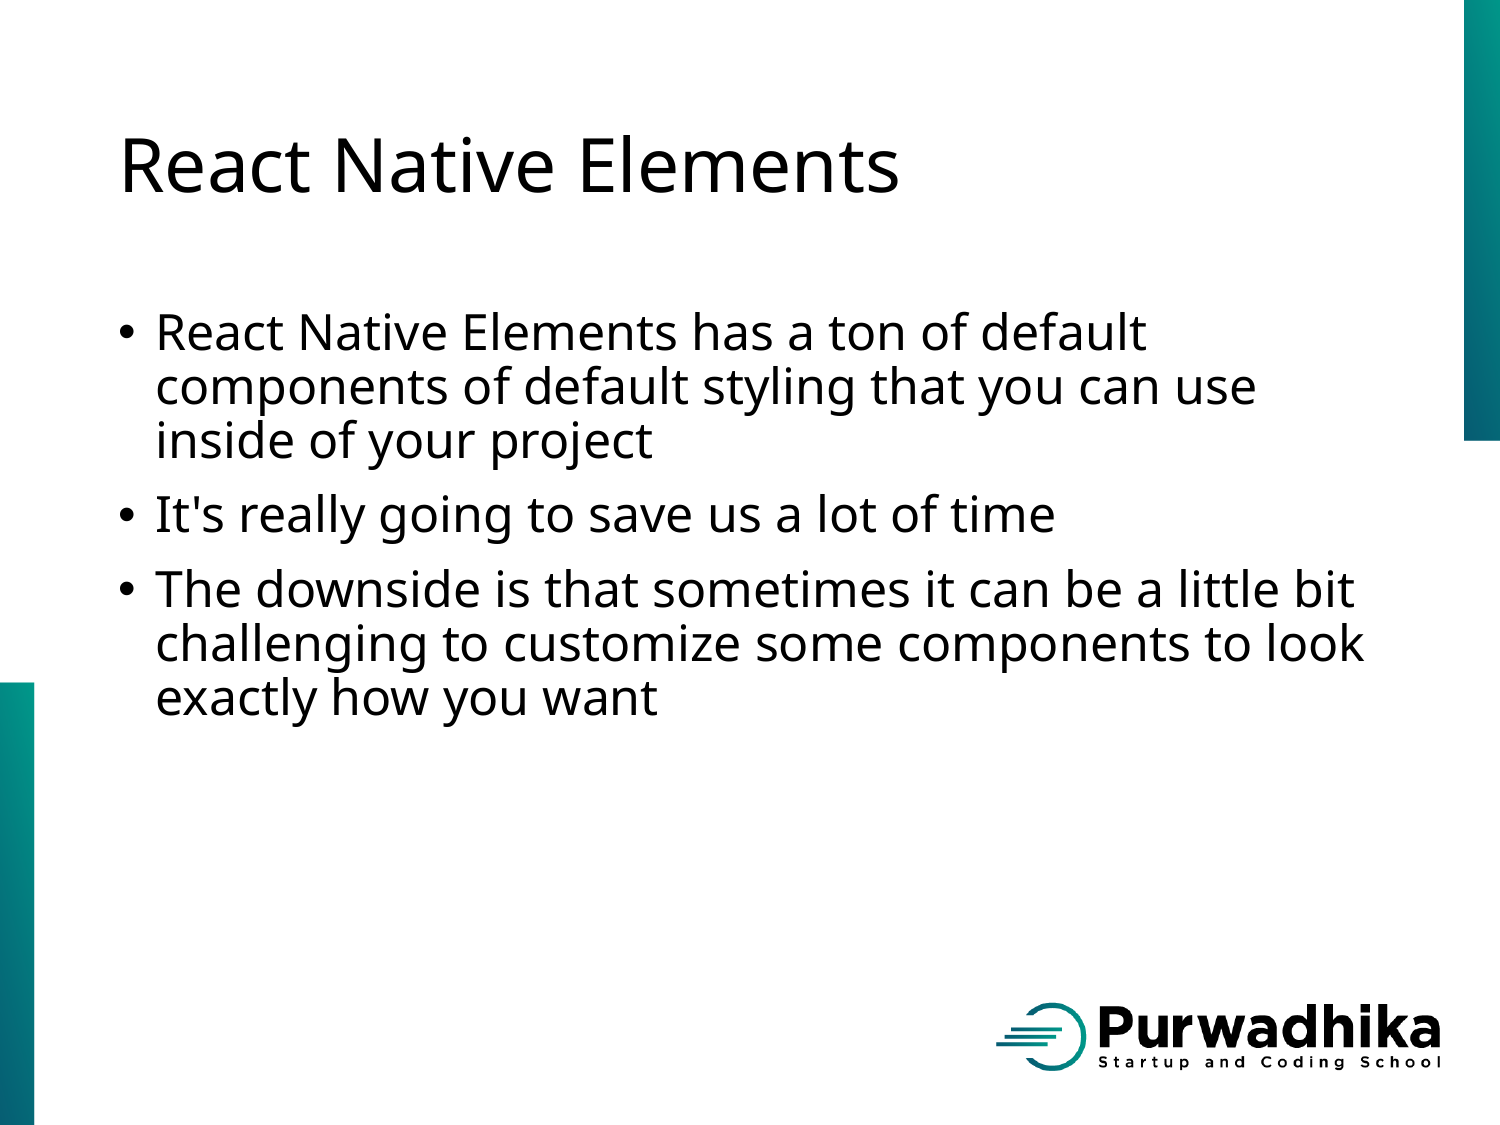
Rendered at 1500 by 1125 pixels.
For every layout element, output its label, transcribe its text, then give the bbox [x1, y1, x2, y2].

title React Native Elements [103, 59, 1397, 278]
list React Native Elements has a ton of default components of default styling that you can use inside of your project It's really going to save us a lot of time The downside is that sometimes it can be a little bit challenging to customize some components to look exactly how you want [103, 299, 1397, 984]
picture [0, 0, 1500, 1125]
